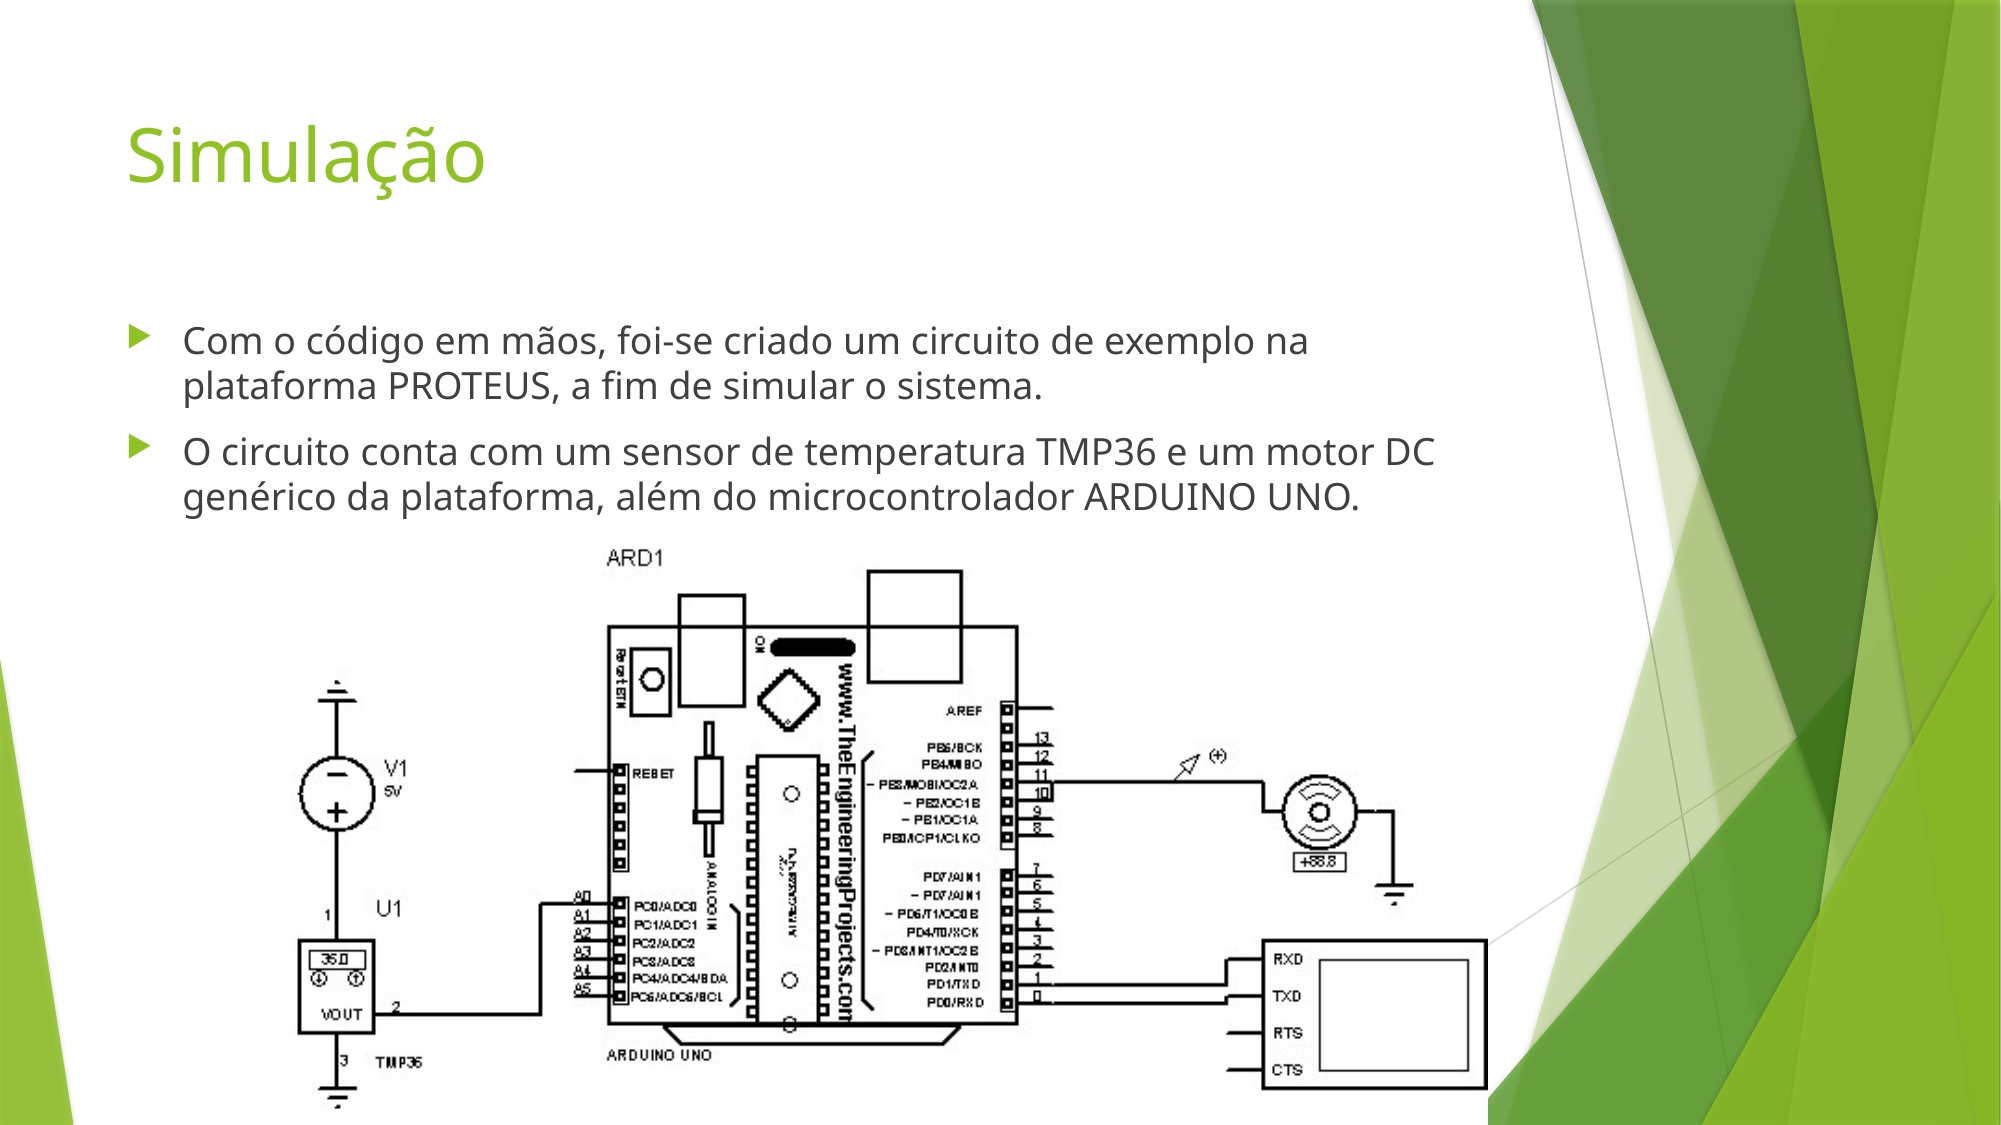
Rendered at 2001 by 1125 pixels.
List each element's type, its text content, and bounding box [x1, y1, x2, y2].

picture [261, 534, 1489, 1125]
title Simulação [111, 99, 1522, 309]
list Com o código em mãos, foi-se criado um circuito de exemplo na plataforma PROTEUS, a fim de simular o sistema. O circuito conta com um sensor de temperatura TMP36 e um motor DC genérico da plataforma, além do microcontrolador ARDUINO UNO. [111, 309, 1522, 992]
